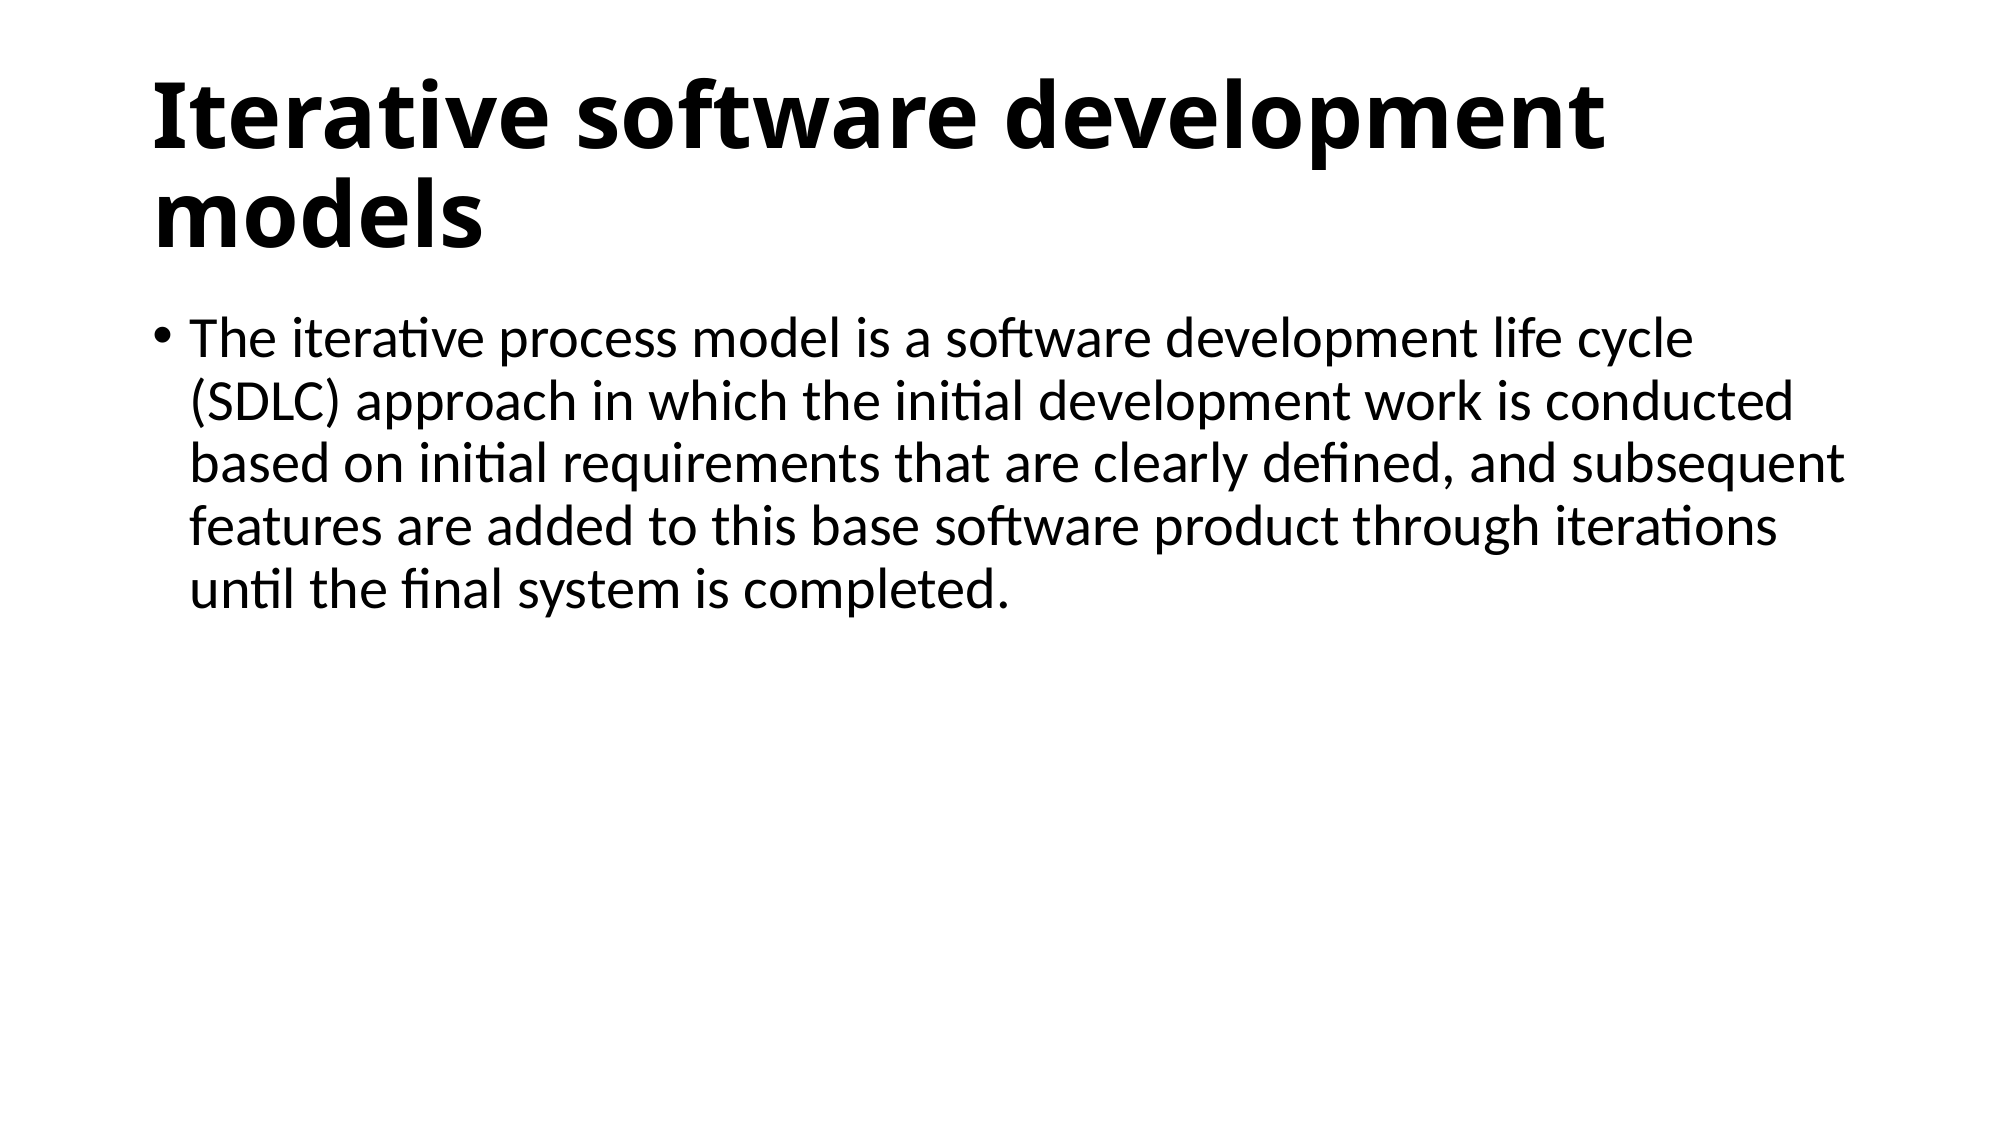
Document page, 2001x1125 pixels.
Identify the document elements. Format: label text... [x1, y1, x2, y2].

title Iterative software development models [137, 59, 1863, 278]
list The iterative process model is a software development life cycle (SDLC) approach in which the initial development work is conducted based on initial requirements that are clearly defined, and subsequent features are added to this base software product through iterations until the final system is completed. [137, 299, 1863, 1014]
